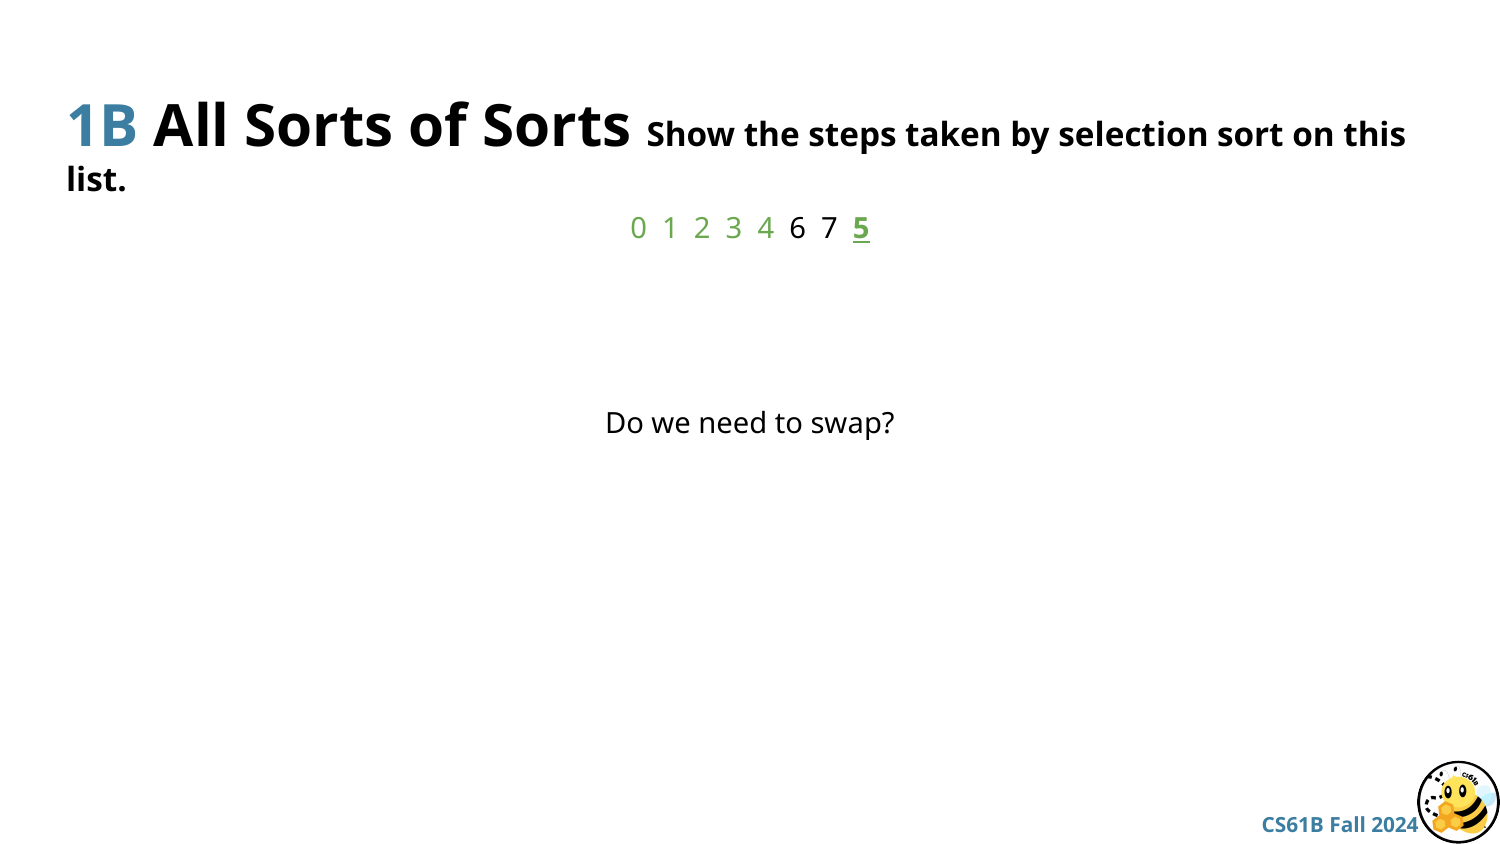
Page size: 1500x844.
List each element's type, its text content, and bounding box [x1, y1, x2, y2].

title 1B All Sorts of Sorts Show the steps taken by selection sort on this list. [51, 72, 1449, 167]
text_box Do we need to swap? [304, 388, 1196, 455]
picture [1417, 760, 1500, 844]
list 0 1 2 3 4 6 7 5 [51, 189, 1449, 750]
